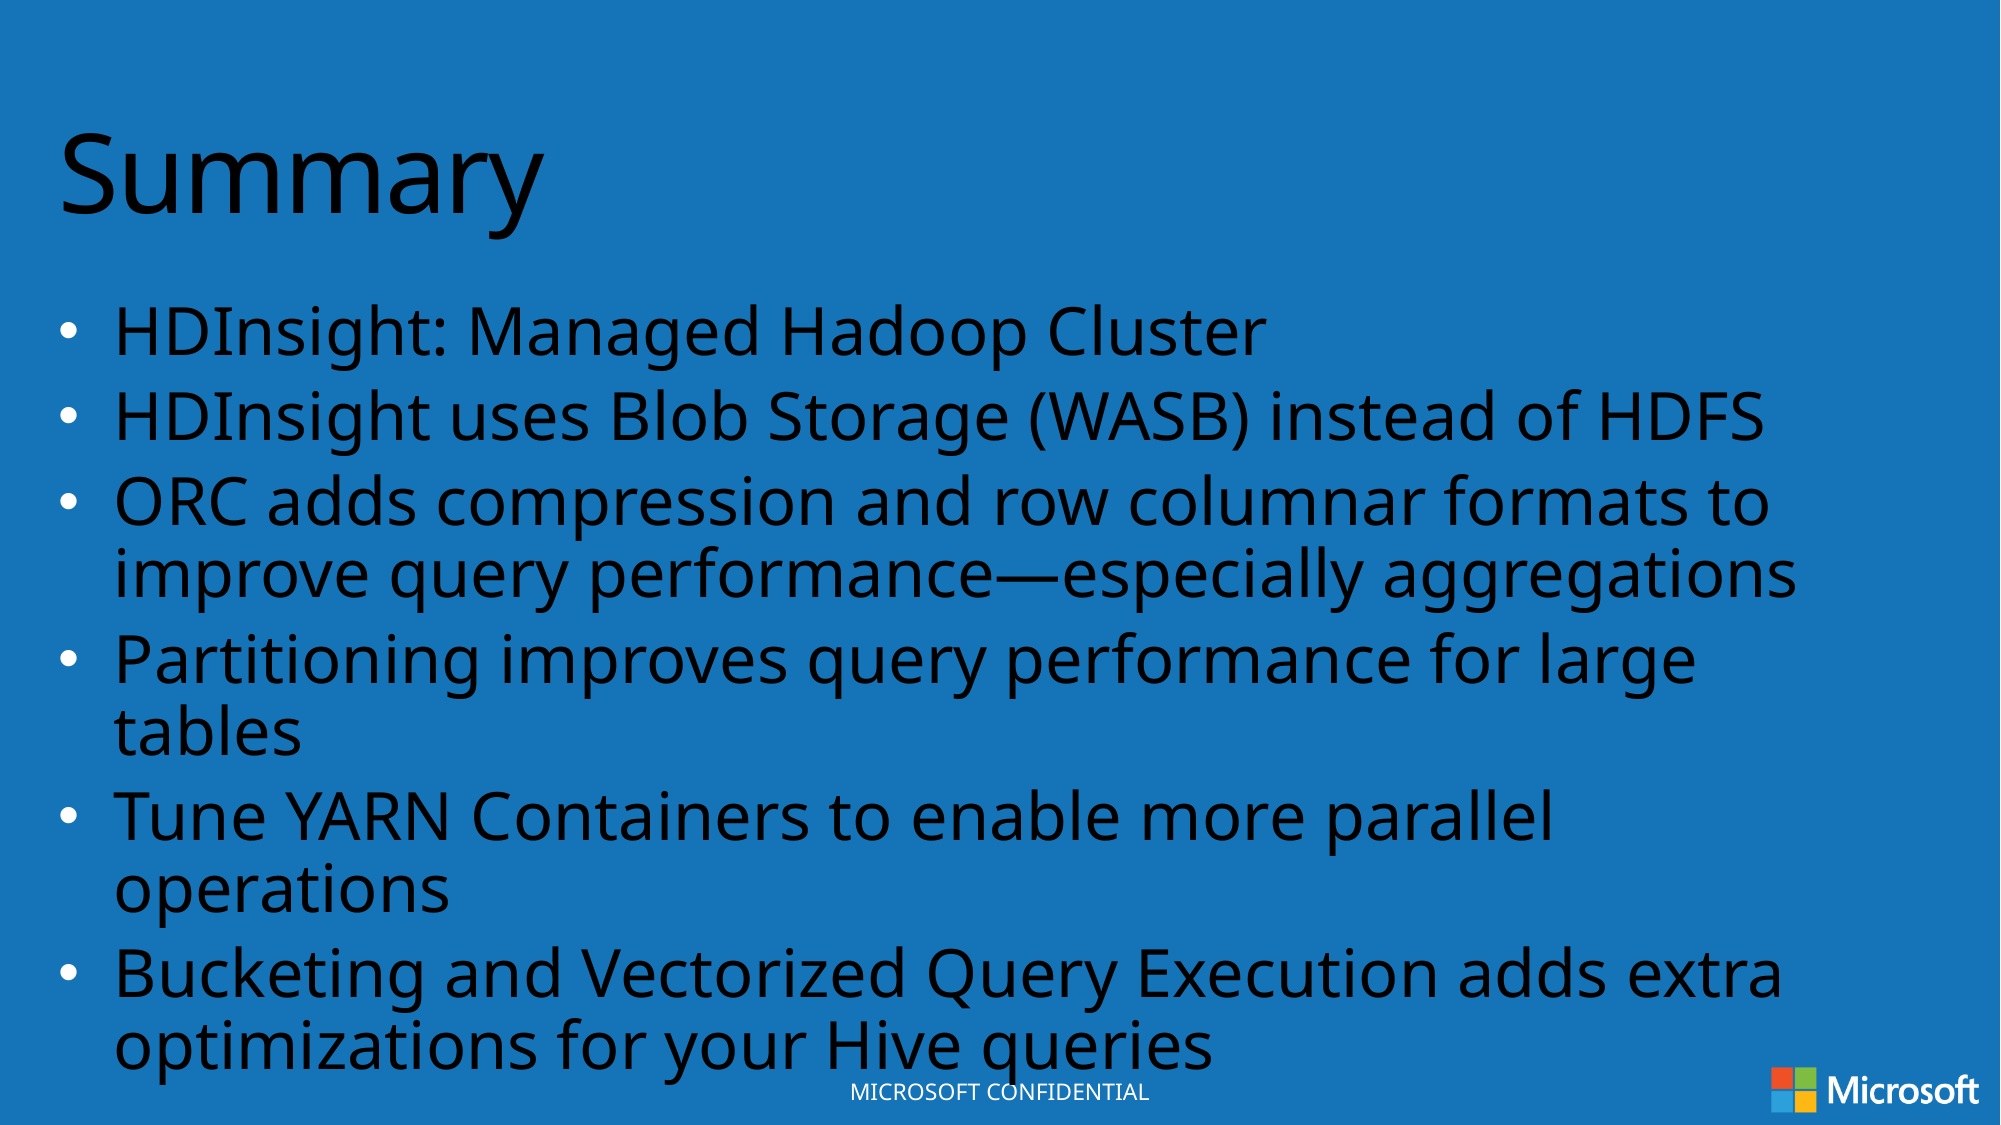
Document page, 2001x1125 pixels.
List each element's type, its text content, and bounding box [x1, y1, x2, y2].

picture [1770, 1066, 1980, 1113]
title Summary [34, 102, 1929, 251]
list HDInsight: Managed Hadoop Cluster HDInsight uses Blob Storage (WASB) instead of HDFS ORC adds compression and row columnar formats to improve query performance—especially aggregations Partitioning improves query performance for large tables Tune YARN Containers to enable more parallel operations Bucketing and Vectorized Query Execution adds extra optimizations for your Hive queries [34, 282, 1929, 976]
